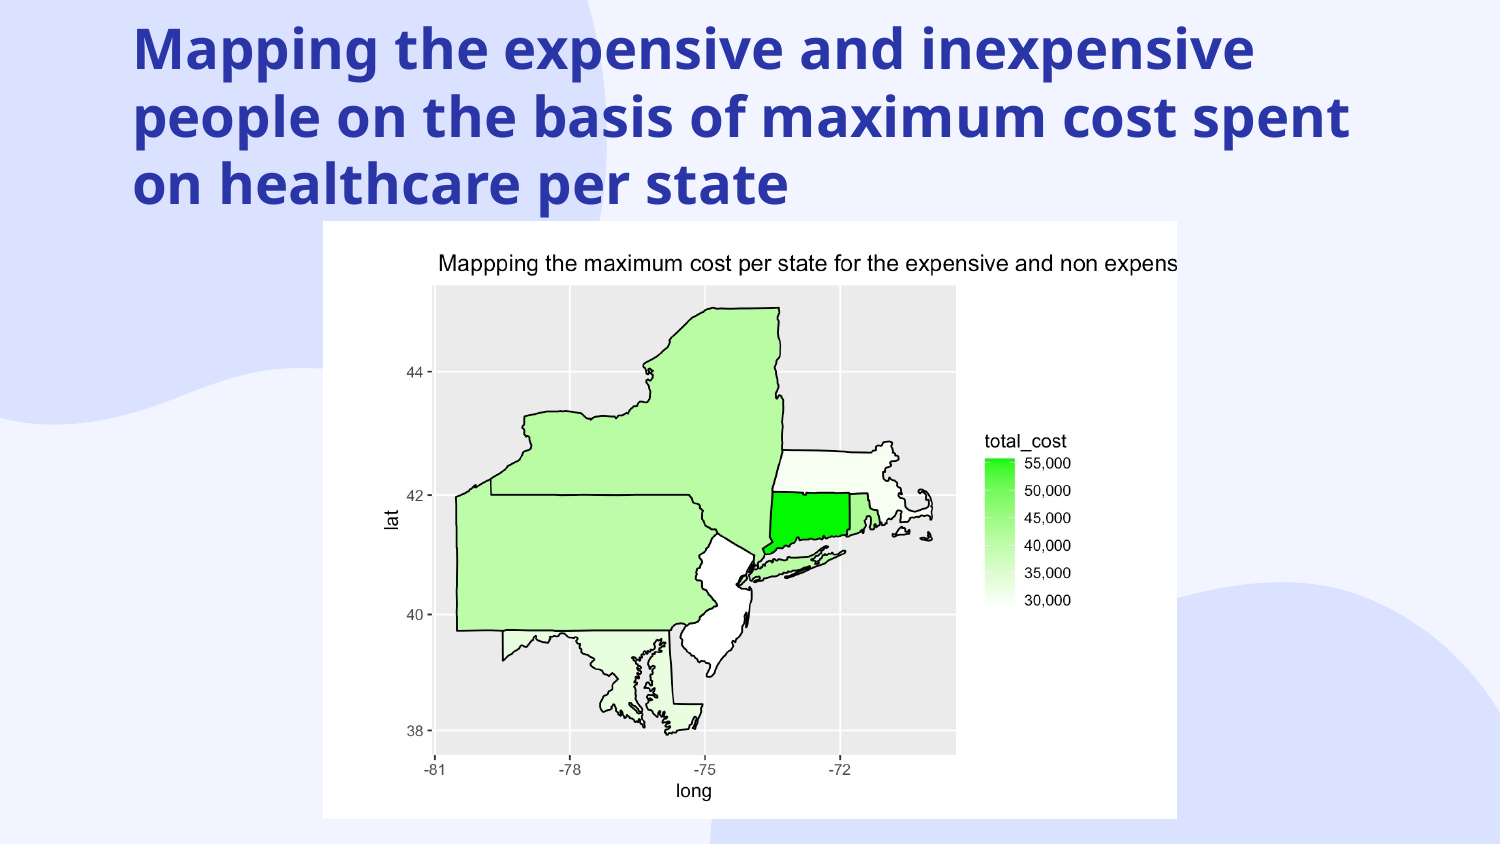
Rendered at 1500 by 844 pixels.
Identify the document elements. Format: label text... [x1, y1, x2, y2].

picture [322, 221, 1177, 819]
title Mapping the expensive and inexpensive people on the basis of maximum cost spent on healthcare per state [117, 13, 1383, 108]
